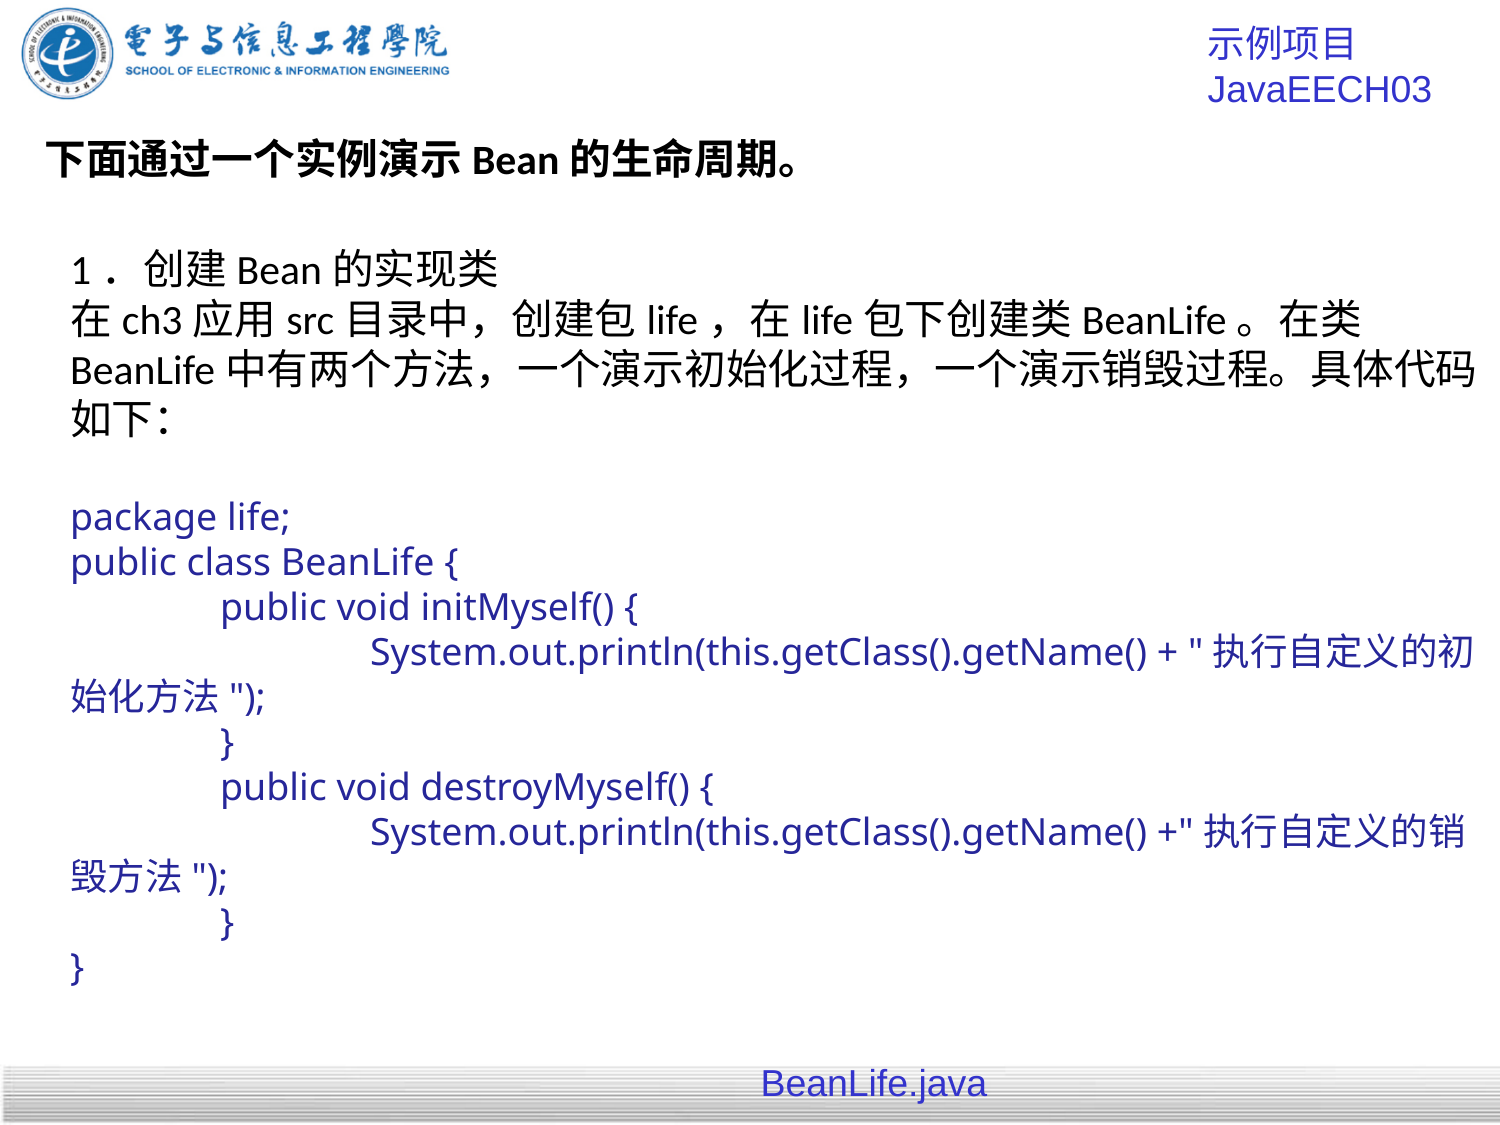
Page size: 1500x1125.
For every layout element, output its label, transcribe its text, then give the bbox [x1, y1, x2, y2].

text_box BeanLife.java [745, 1052, 1497, 1112]
picture [0, 149, 1500, 1125]
text_box 示例项目 JavaEECH03 [1192, 12, 1500, 117]
picture [0, 4, 892, 102]
text_box 下面通过一个实例演示Bean的生命周期。 [29, 125, 1401, 191]
text_box 1．创建Bean的实现类 在ch3应用src目录中，创建包life，在life包下创建类BeanLife。在类BeanLife中有两个方法，一个演示初始化过程，一个演示销毁过程。具体代码如下： package life; public class BeanLife { public void initMyself() { System.out.println(this.getClass().getName() + "执行自定义的初始化方法"); } public void destroyMyself() { System.out.println(this.getClass().getName() +"执行自定义的销毁方法"); } } [55, 196, 1497, 1035]
